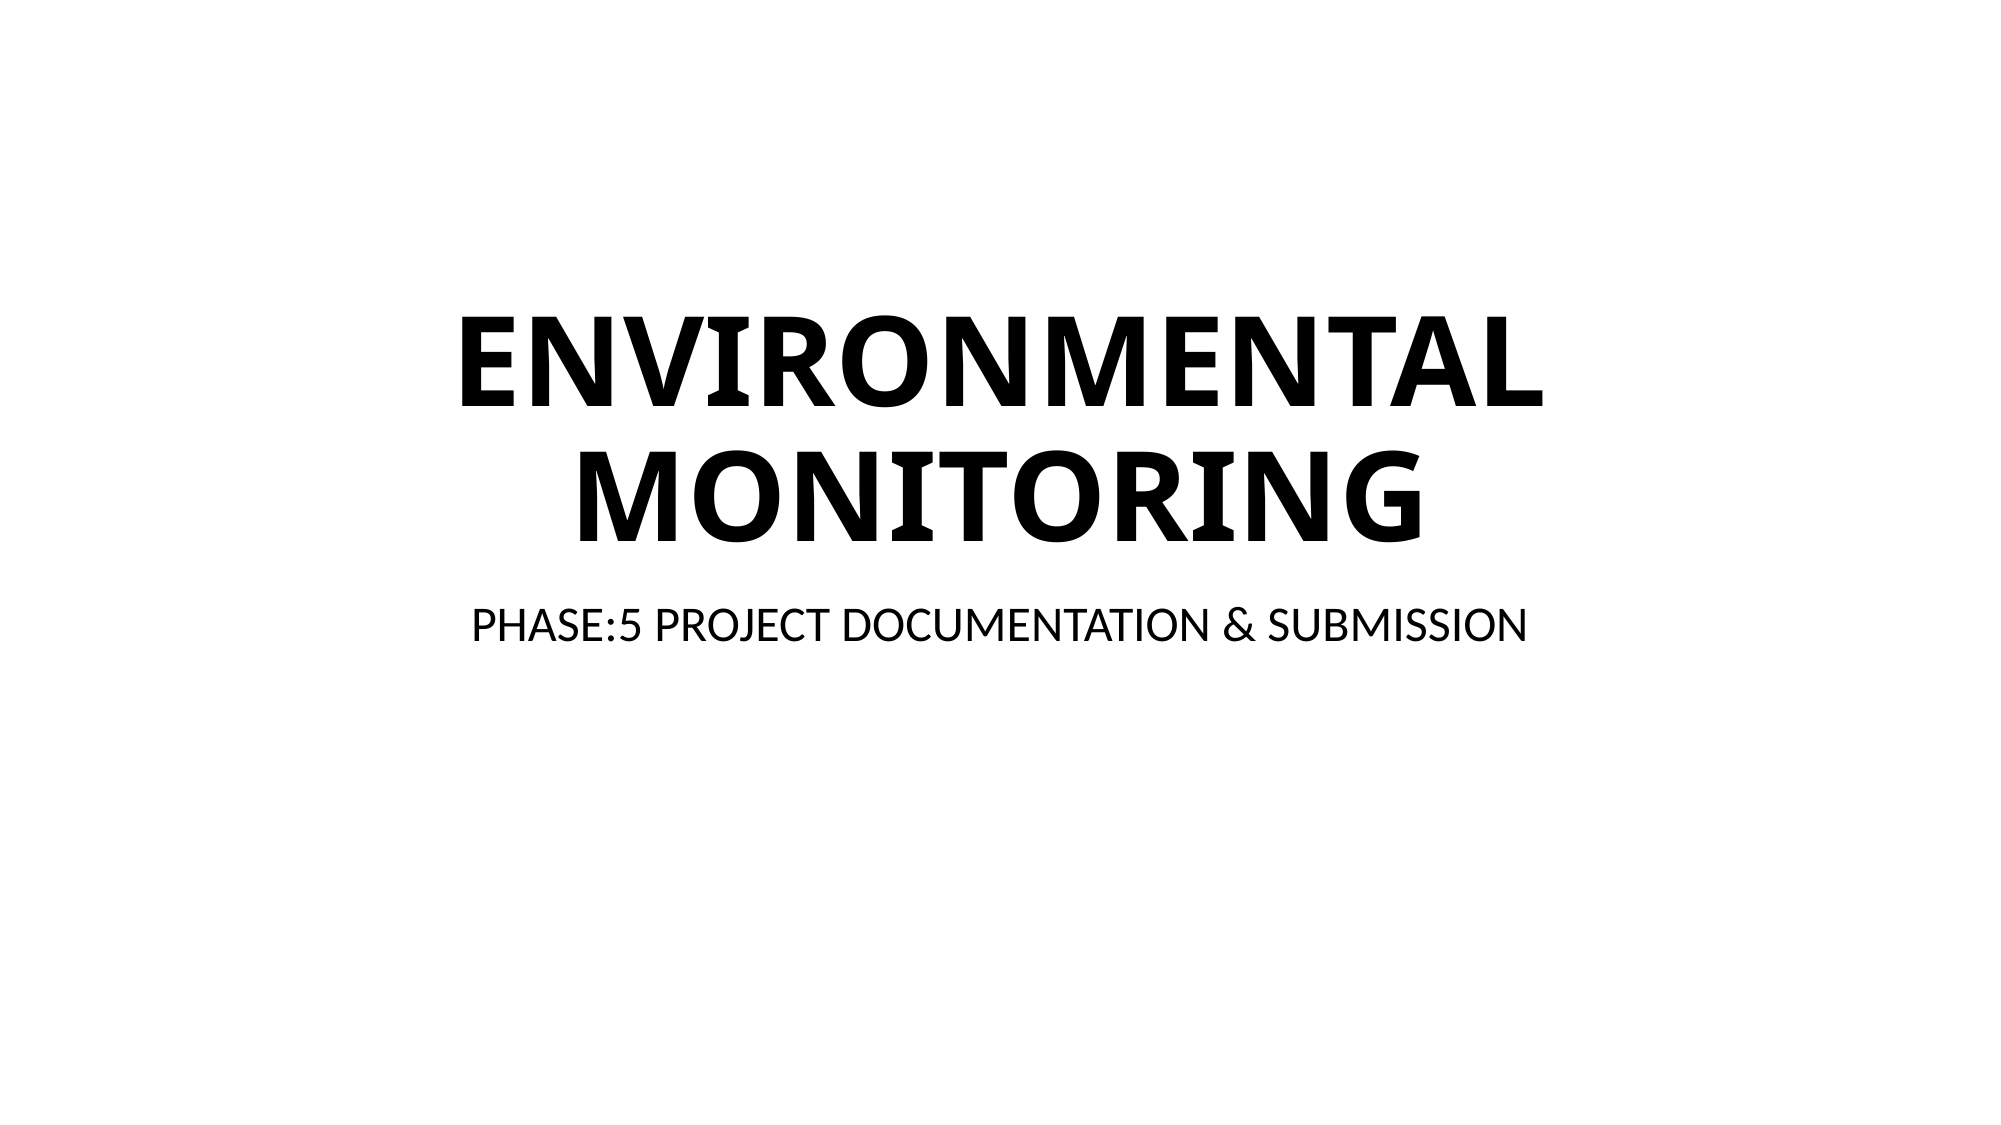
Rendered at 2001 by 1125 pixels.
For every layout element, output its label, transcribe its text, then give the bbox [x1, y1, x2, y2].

title ENVIRONMENTAL MONITORING [249, 184, 1750, 576]
subtitle PHASE:5 PROJECT DOCUMENTATION & SUBMISSION [249, 590, 1750, 863]
